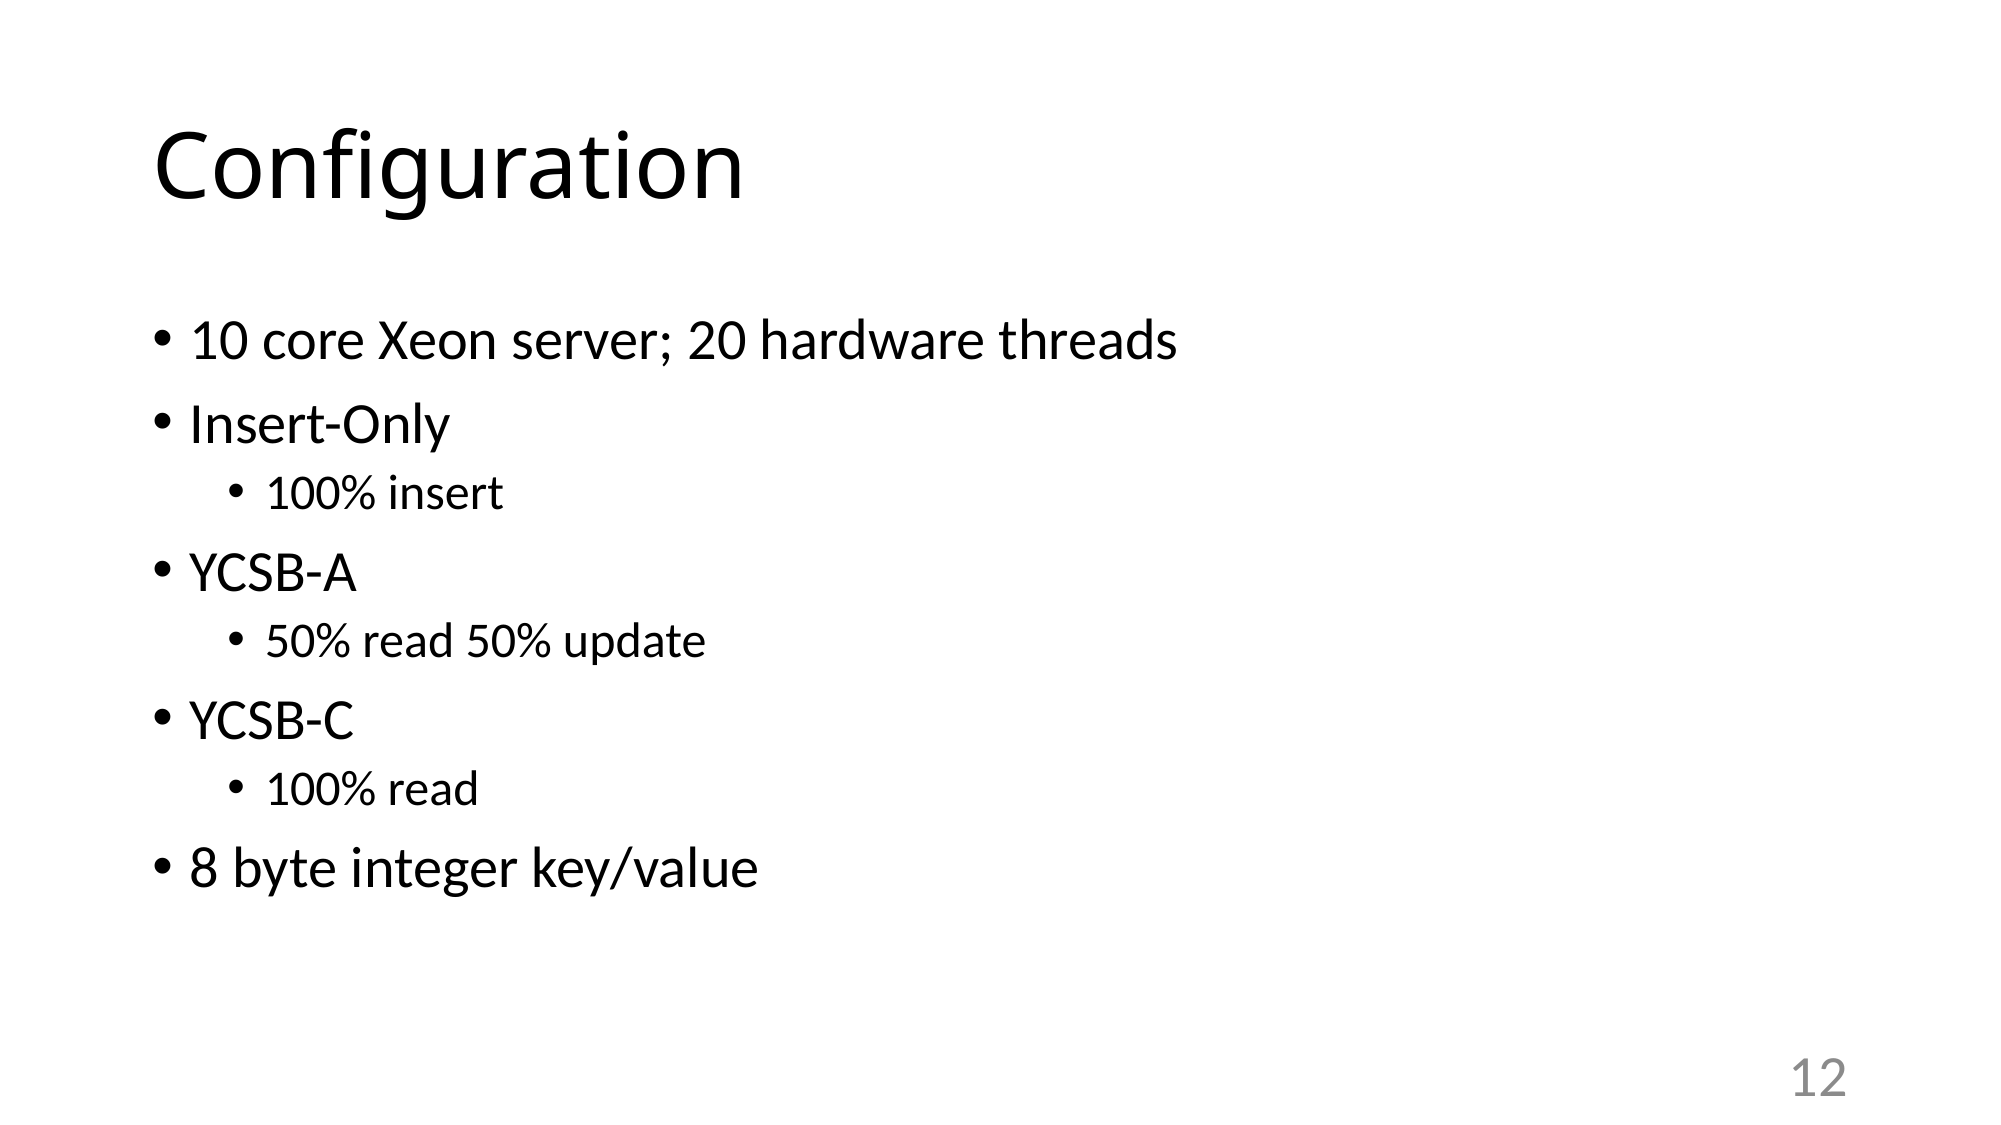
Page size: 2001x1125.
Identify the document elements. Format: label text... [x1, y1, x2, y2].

title Configuration [137, 59, 1863, 278]
list 10 core Xeon server; 20 hardware threads Insert-Only 100% insert YCSB-A 50% read 50% update YCSB-C 100% read 8 byte integer key/value [137, 301, 1863, 1016]
slide_number 12 [1412, 1042, 1863, 1103]
